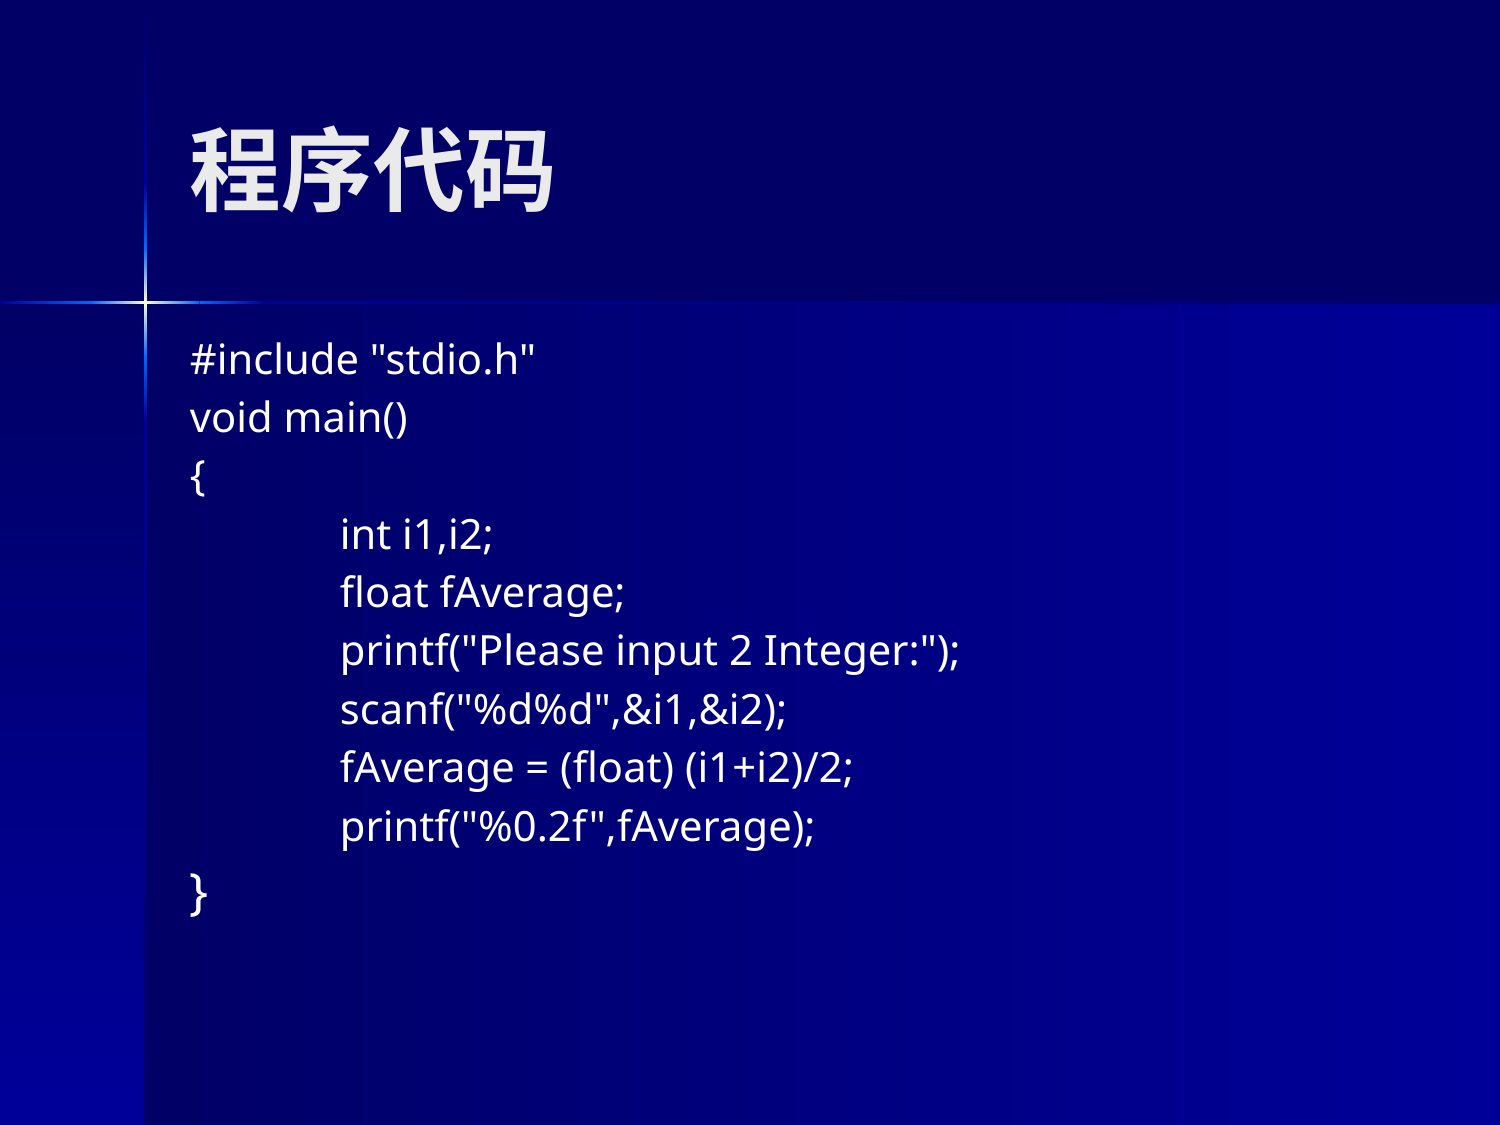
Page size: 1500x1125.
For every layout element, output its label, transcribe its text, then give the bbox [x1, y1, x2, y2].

title 程序代码 [174, 49, 1413, 286]
list #include "stdio.h" void main() { int i1,i2; float fAverage; printf("Please input 2 Integer:"); scanf("%d%d",&i1,&i2); fAverage = (float) (i1+i2)/2; printf("%0.2f",fAverage); } [174, 324, 1413, 1001]
